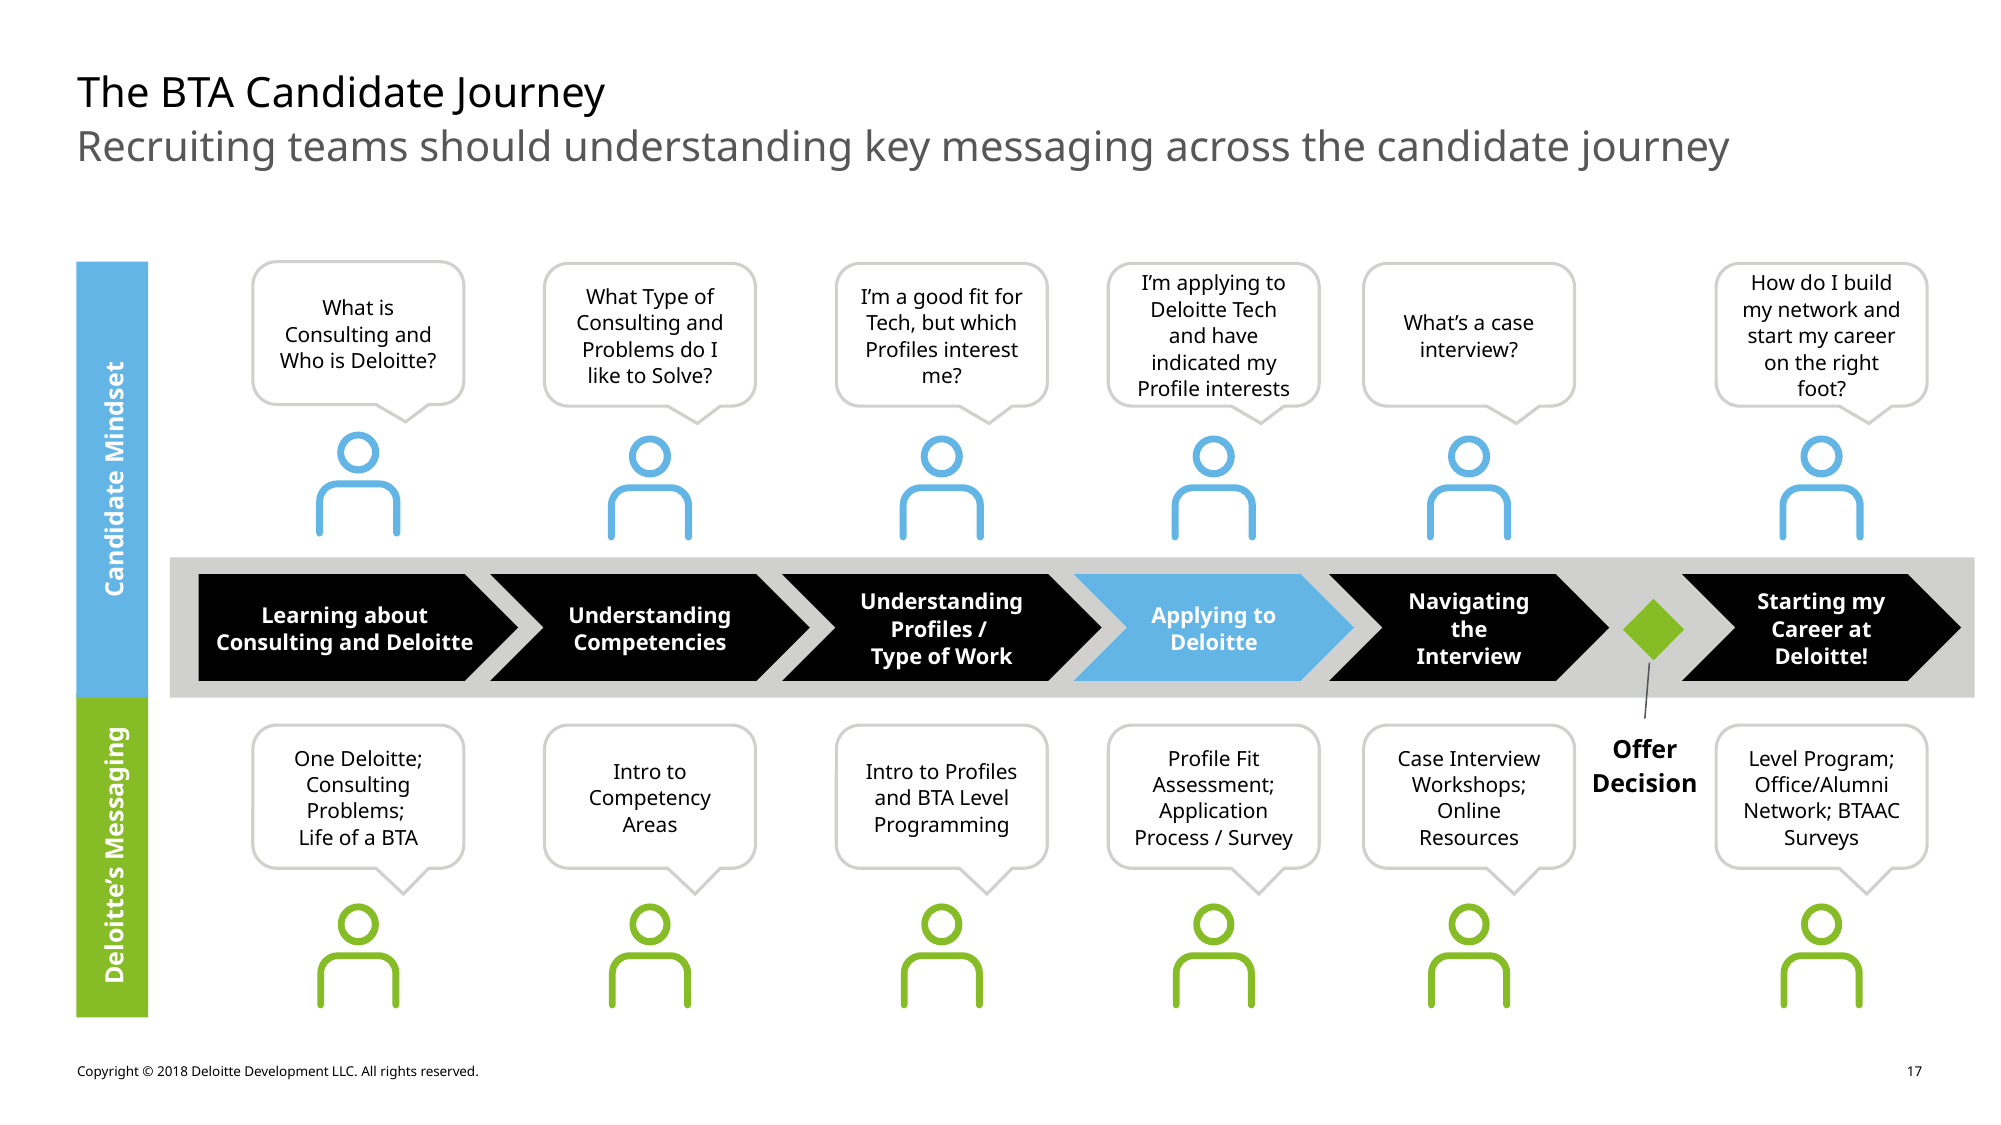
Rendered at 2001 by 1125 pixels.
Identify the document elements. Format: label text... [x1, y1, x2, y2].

text_box [1428, 952, 1511, 1009]
text_box [337, 431, 380, 474]
text_box How do I build my network and start my career on the right foot? [1716, 263, 1928, 424]
text_box Navigating the Interview [1329, 574, 1610, 681]
title The BTA Candidate Journey [77, 66, 1923, 120]
text_box What’s a case interview? [1363, 263, 1575, 424]
text_box Intro to Competency Areas [544, 725, 756, 895]
text_box [607, 484, 693, 541]
text_box Deloitte’s Messaging [76, 698, 149, 1018]
text_box [920, 435, 963, 478]
text_box [900, 952, 983, 1009]
text_box [317, 952, 400, 1009]
text_box [316, 480, 401, 537]
text_box Candidate Mindset [76, 261, 149, 698]
text_box [1448, 435, 1491, 478]
text_box Offer Decision [1591, 733, 1698, 798]
text_box [1192, 435, 1235, 478]
text_box I’m a good fit for Tech, but which Profiles interest me? [836, 263, 1048, 424]
text_box [899, 484, 984, 541]
text_box [1801, 903, 1843, 946]
text_box Understanding Competencies [490, 574, 810, 681]
text_box [1622, 598, 1685, 661]
text_box Applying to Deloitte [1073, 574, 1354, 681]
text_box Starting my Career at Deloitte! [1682, 574, 1962, 681]
list Recruiting teams should understanding key messaging across the candidate journey [76, 120, 1975, 192]
text_box Understanding Profiles / Type of Work [782, 574, 1102, 681]
text_box [1427, 484, 1512, 541]
text_box [337, 903, 379, 946]
text_box [628, 435, 672, 478]
text_box [1780, 952, 1863, 1009]
text_box [169, 557, 1975, 698]
text_box [921, 903, 963, 946]
text_box [629, 903, 671, 946]
text_box [1800, 435, 1843, 478]
text_box [1779, 484, 1864, 541]
text_box [608, 952, 692, 1009]
text_box One Deloitte; Consulting Problems; Life of a BTA [252, 725, 464, 895]
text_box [1644, 662, 1650, 719]
text_box [1193, 903, 1235, 946]
text_box Profile Fit Assessment; Application Process / Survey [1108, 725, 1320, 895]
text_box Learning about Consulting and Deloitte [198, 574, 519, 681]
text_box Level Program; Office/Alumni Network; BTAAC Surveys [1716, 725, 1928, 895]
text_box [1448, 903, 1490, 946]
text_box [1171, 484, 1256, 541]
text_box What Type of Consulting and Problems do I like to Solve? [544, 263, 756, 424]
text_box [1172, 952, 1255, 1009]
text_box Case Interview Workshops; Online Resources [1363, 725, 1575, 895]
text_box Intro to Profiles and BTA Level Programming [836, 725, 1048, 895]
text_box I’m applying to Deloitte Tech and have indicated my Profile interests [1108, 263, 1320, 424]
text_box What is Consulting and Who is Deloitte? [252, 261, 464, 422]
